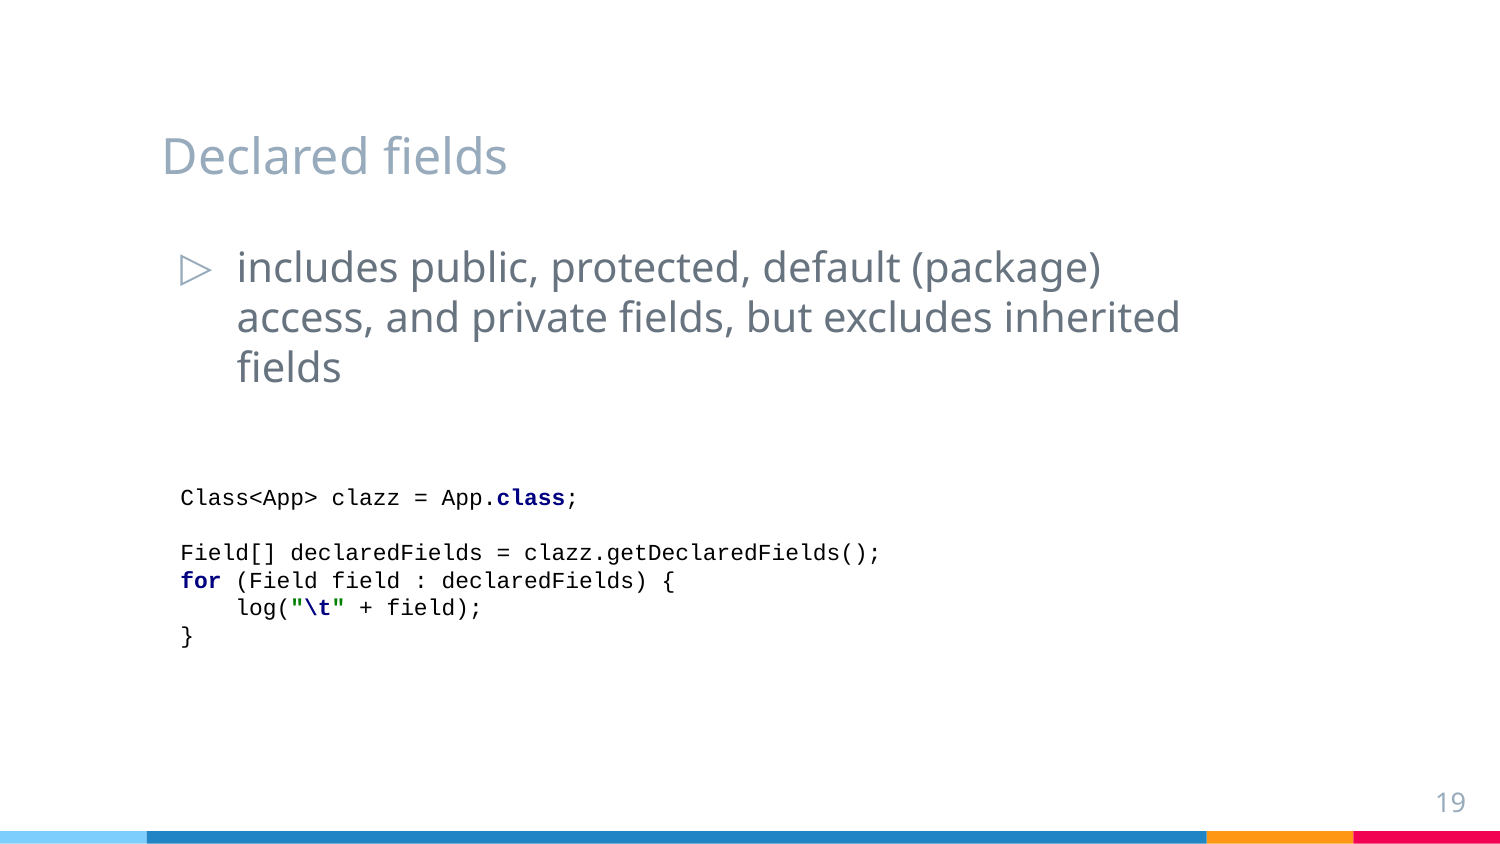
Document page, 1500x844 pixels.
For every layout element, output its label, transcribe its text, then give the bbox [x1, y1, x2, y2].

title Declared fields [146, 58, 1207, 200]
list includes public, protected, default (package) access, and private fields, but excludes inherited fields Class<App> clazz = App.class; Field[] declaredFields = clazz.getDeclaredFields(); for (Field field : declaredFields) { log("\t" + field); } [146, 225, 1207, 809]
slide_number ‹#› [1391, 770, 1482, 822]
